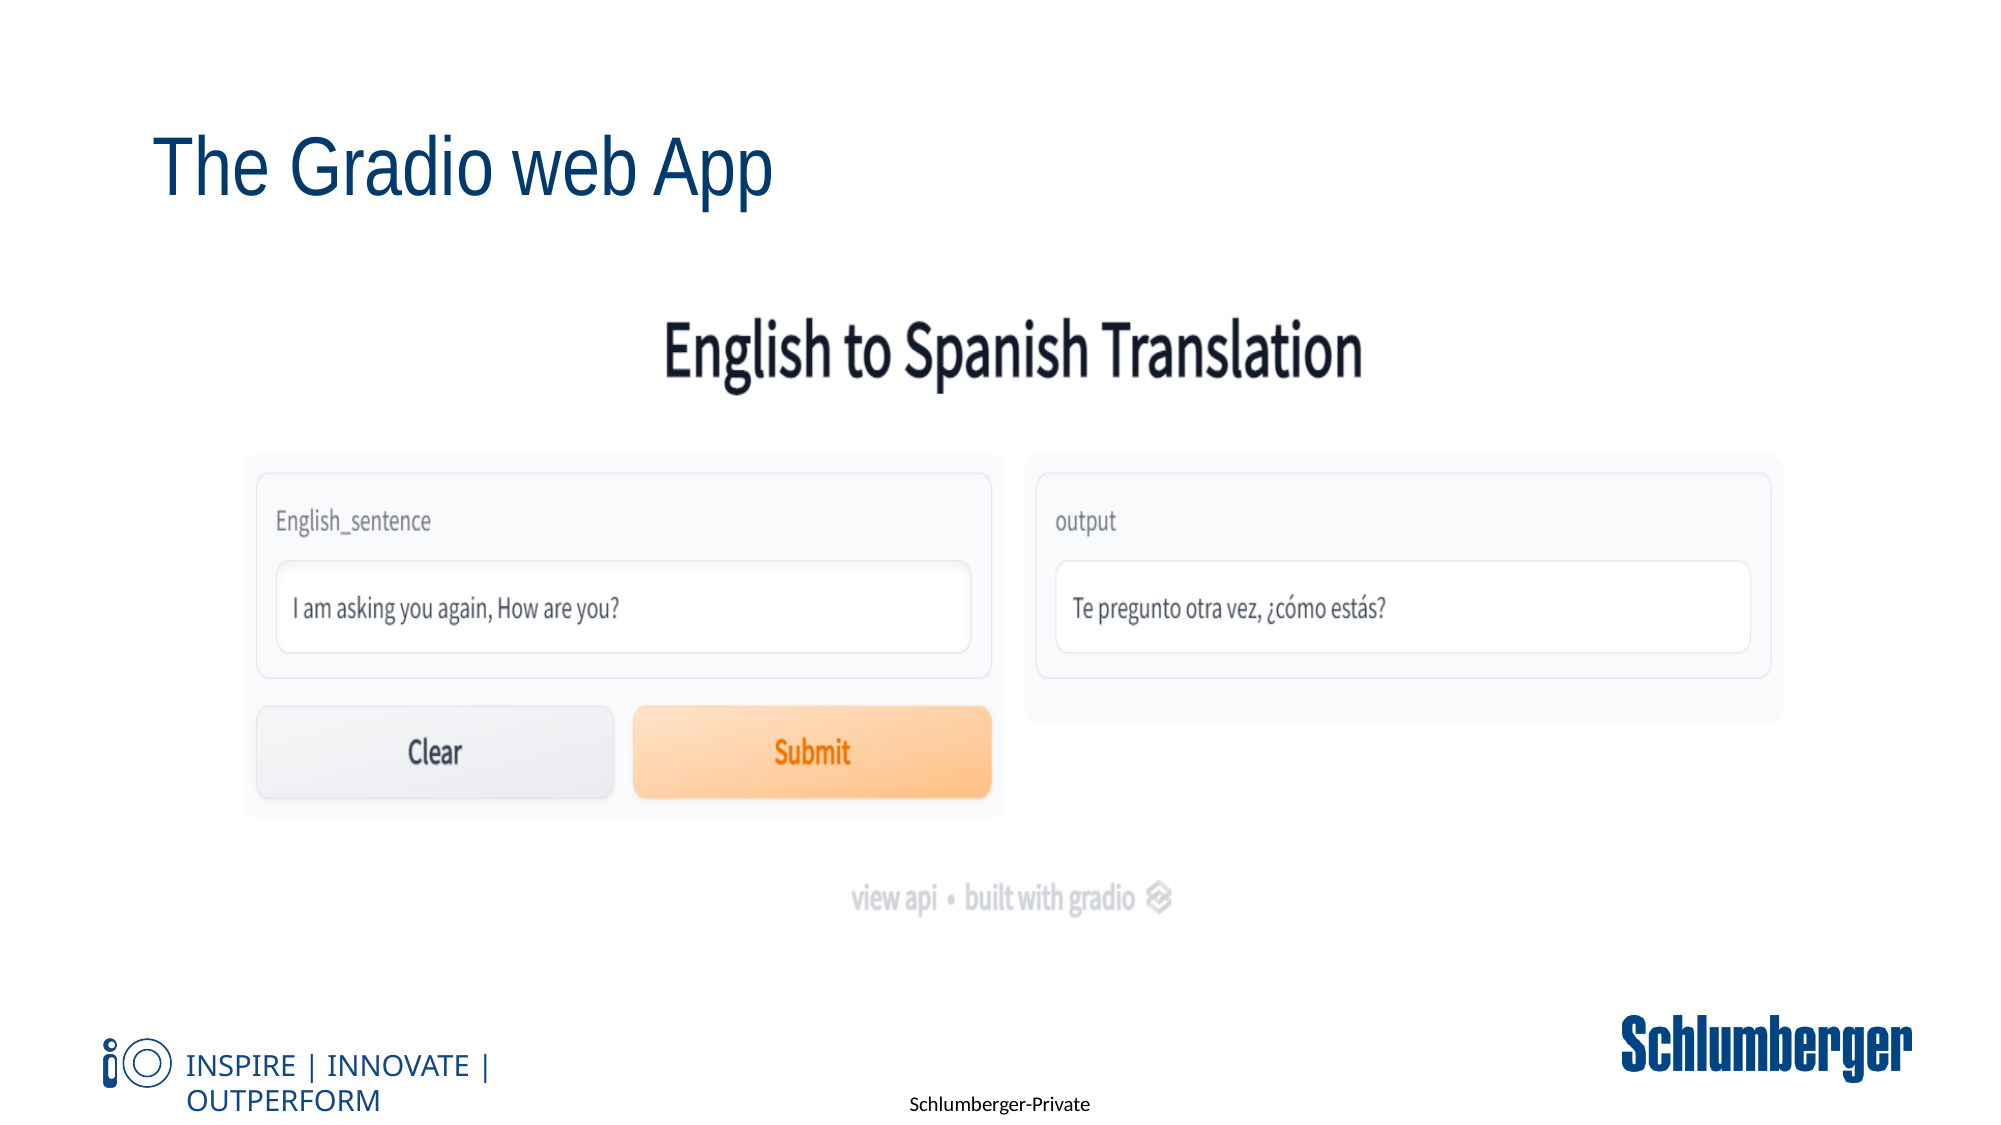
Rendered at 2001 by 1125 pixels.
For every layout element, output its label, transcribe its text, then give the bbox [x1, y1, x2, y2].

picture [1622, 1015, 1912, 1083]
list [137, 256, 1863, 982]
title The Gradio web App [137, 59, 1863, 256]
picture [103, 1038, 172, 1088]
